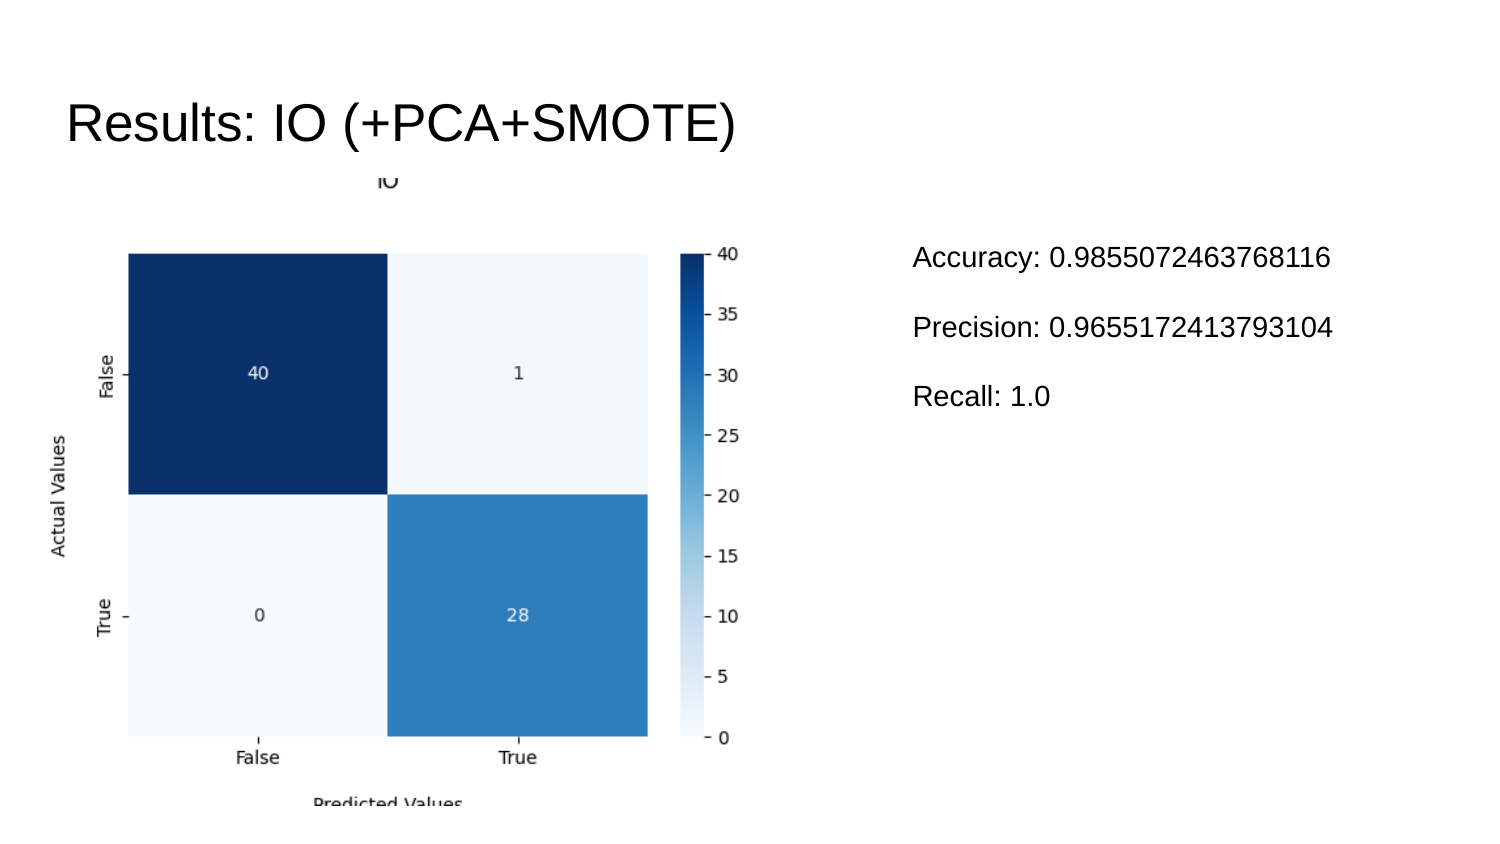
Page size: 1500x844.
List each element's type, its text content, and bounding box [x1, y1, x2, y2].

text_box Accuracy: 0.9855072463768116 Precision: 0.9655172413793104 Recall: 1.0 [897, 222, 1383, 428]
title Results: IO (+PCA+SMOTE) [51, 72, 1449, 167]
picture [24, 178, 861, 806]
